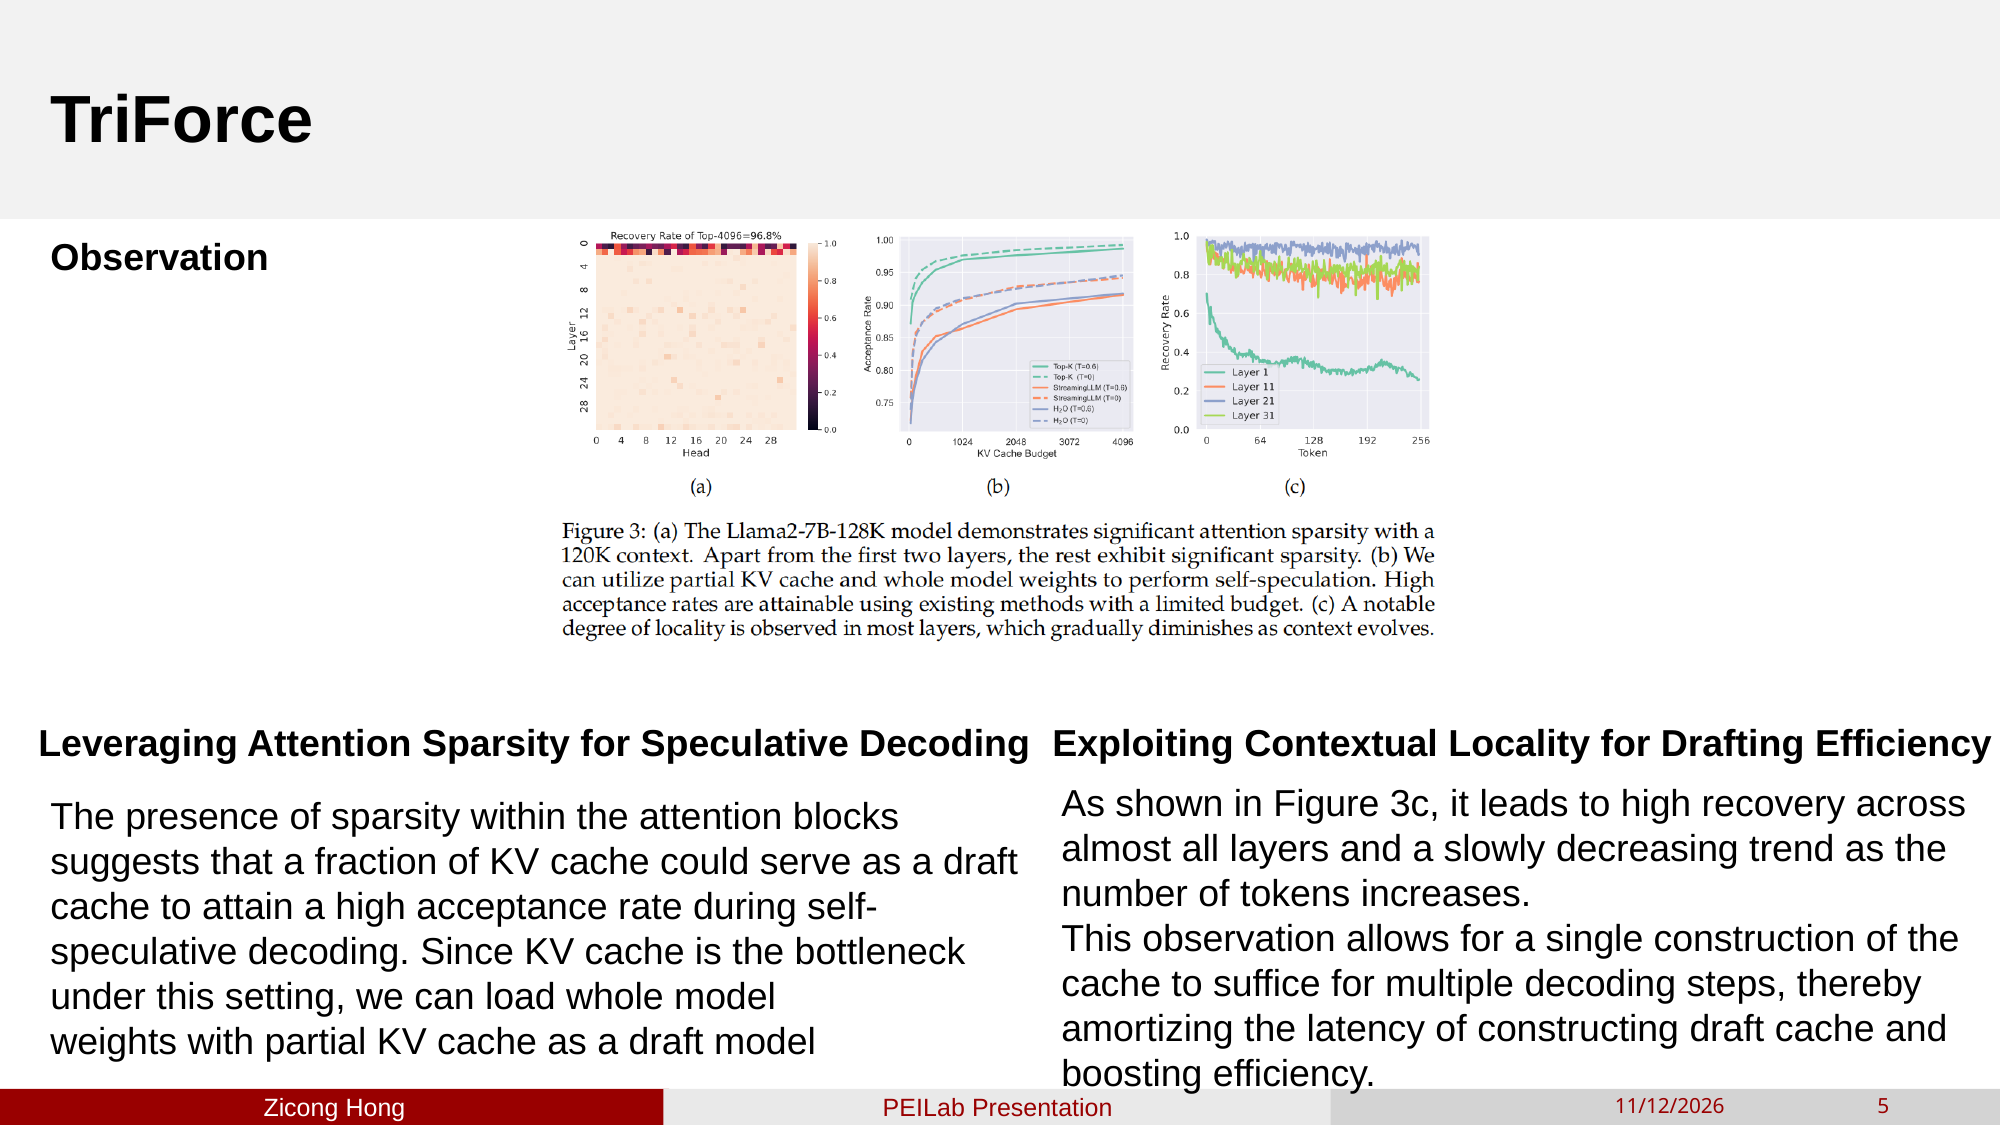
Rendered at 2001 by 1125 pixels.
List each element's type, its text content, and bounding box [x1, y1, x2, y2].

text_box As shown in Figure 3c, it leads to high recovery across almost all layers and a slowly decreasing trend as the number of tokens increases. This observation allows for a single construction of the cache to suffice for multiple decoding steps, thereby amortizing the latency of constructing draft cache and boosting efficiency. [1046, 771, 1984, 1125]
text_box Observation [35, 225, 558, 286]
text_box Exploiting Contextual Locality for Drafting Efficiency [1037, 711, 2000, 772]
picture [558, 225, 1441, 646]
text_box The presence of sparsity within the attention blocks suggests that a fraction of KV cache could serve as a draft cache to attain a high acceptance rate during self-speculative decoding. Since KV cache is the bottleneck under this setting, we can load whole model weights with partial KV cache as a draft model [35, 784, 1038, 1070]
title TriForce [35, 10, 1965, 160]
text_box Leveraging Attention Sparsity for Speculative Decoding [23, 711, 1037, 772]
